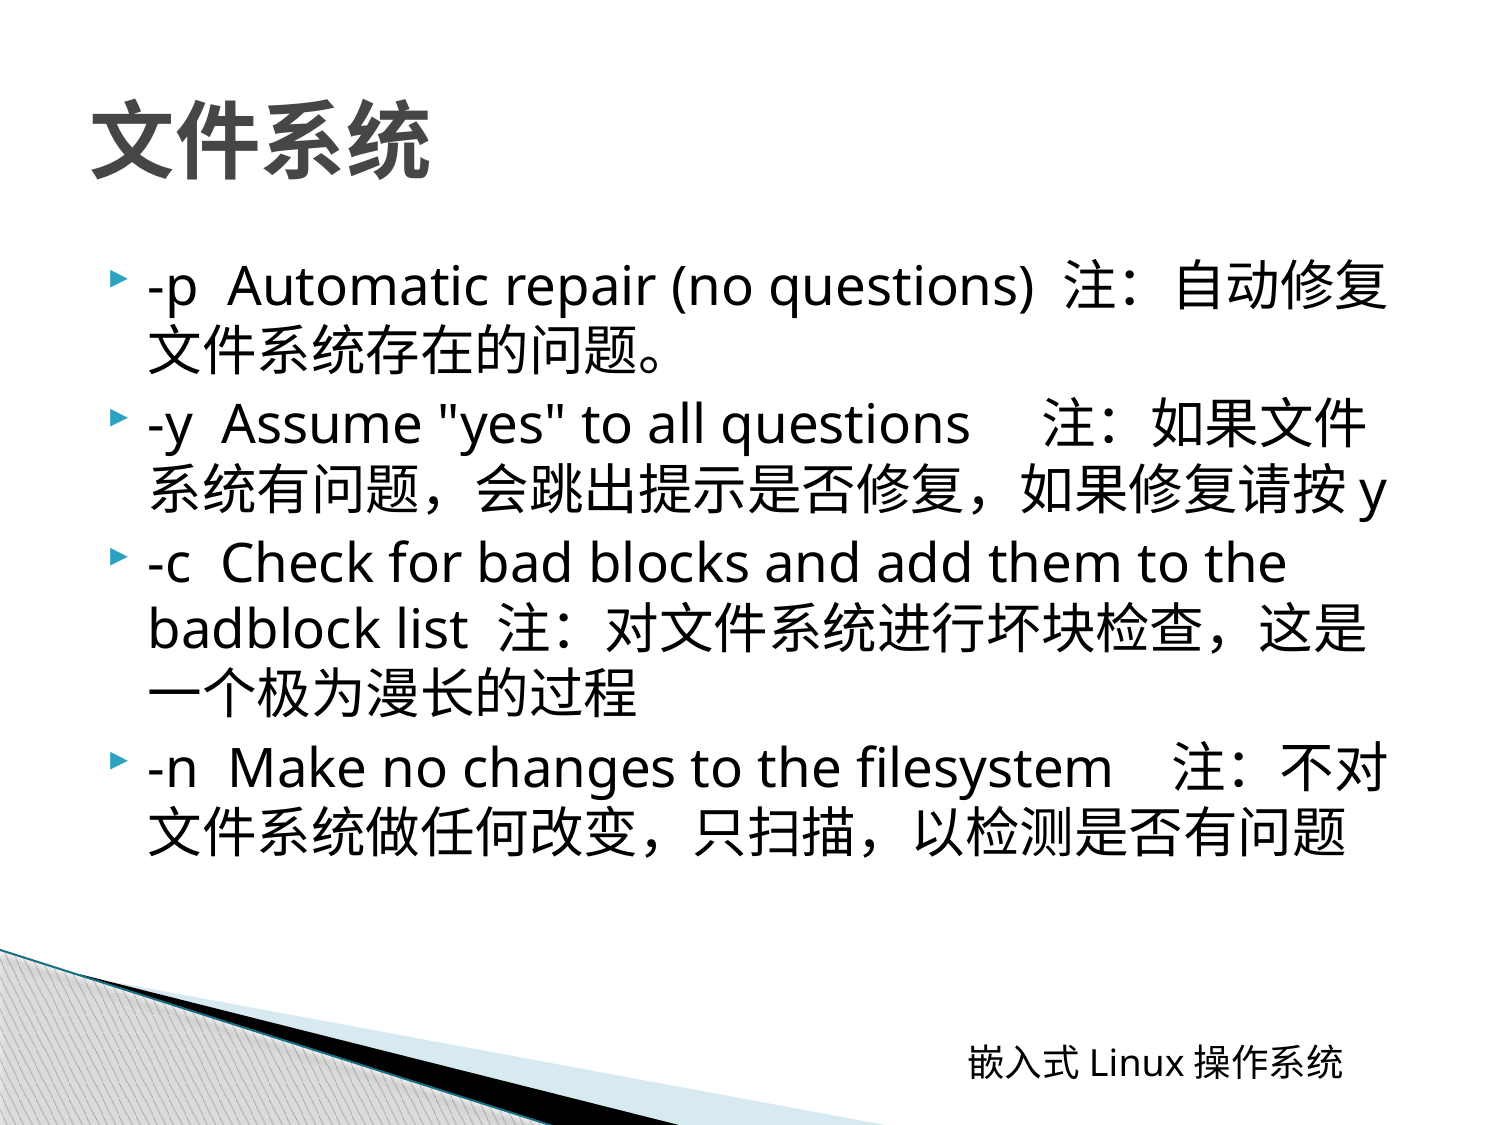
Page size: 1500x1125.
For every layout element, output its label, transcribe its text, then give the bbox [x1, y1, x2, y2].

list -p Automatic repair (no questions) 注：自动修复文件系统存在的问题。 -y Assume "yes" to all questions 注：如果文件系统有问题，会跳出提示是否修复，如果修复请按y -c Check for bad blocks and add them to the badblock list 注：对文件系统进行坏块检查，这是一个极为漫长的过程 -n Make no changes to the filesystem 注：不对文件系统做任何改变，只扫描，以检测是否有问题 [75, 243, 1425, 986]
text_box 嵌入式Linux操作系统 [867, 1031, 1430, 1091]
title 文件系统 [75, 45, 1425, 233]
